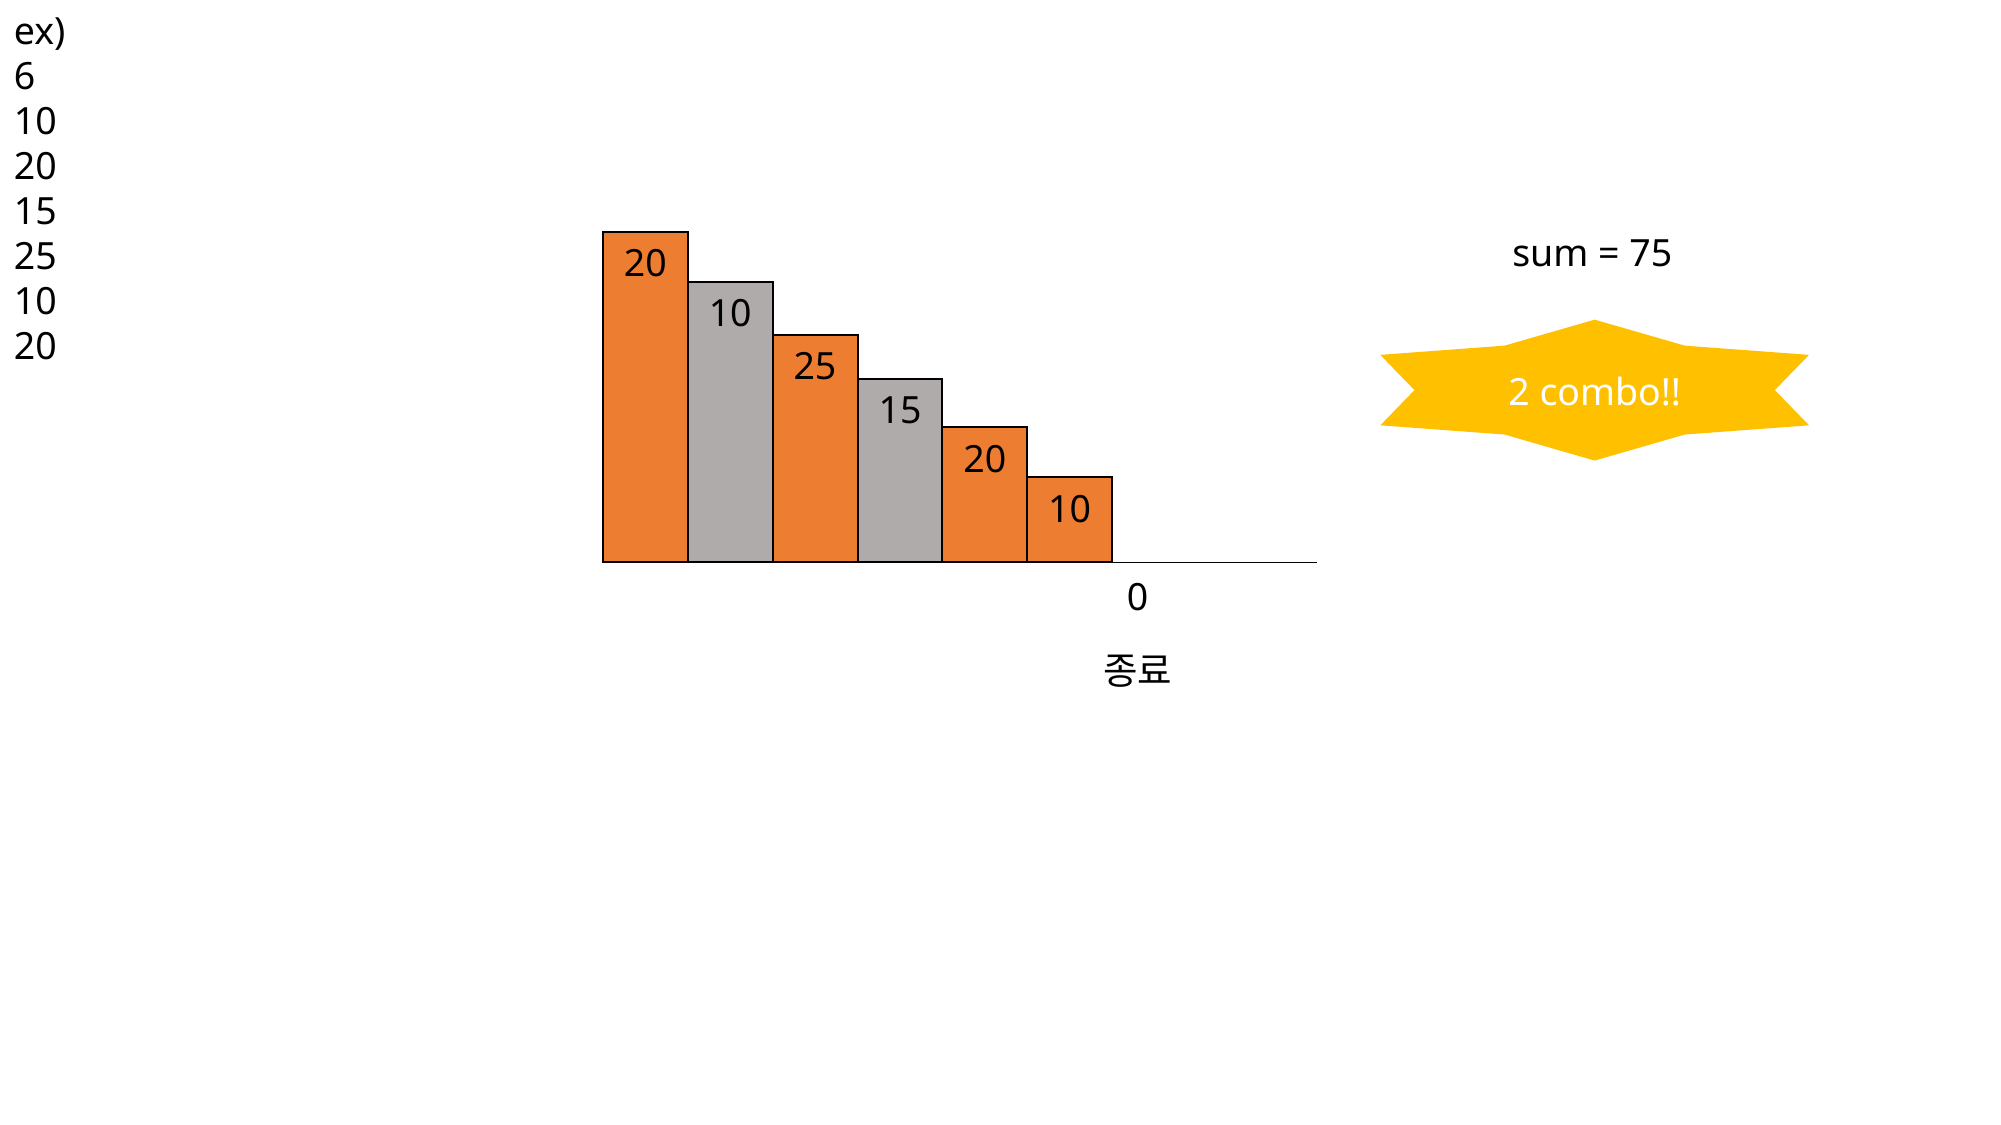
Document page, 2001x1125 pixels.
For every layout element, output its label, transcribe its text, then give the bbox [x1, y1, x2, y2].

text_box 종료 [1088, 639, 1187, 700]
text_box ex) 6 10 20 15 25 10 20 [0, 0, 81, 375]
text_box 25 [774, 334, 859, 562]
text_box 15 [859, 378, 943, 562]
text_box 10 [689, 281, 774, 562]
text_box 2 combo!! [1378, 318, 1812, 462]
text_box sum = 75 [1497, 221, 1688, 281]
text_box 20 [943, 426, 1028, 562]
text_box 20 [602, 231, 689, 562]
text_box 10 [1028, 476, 1113, 562]
text_box 0 [1112, 565, 1164, 626]
